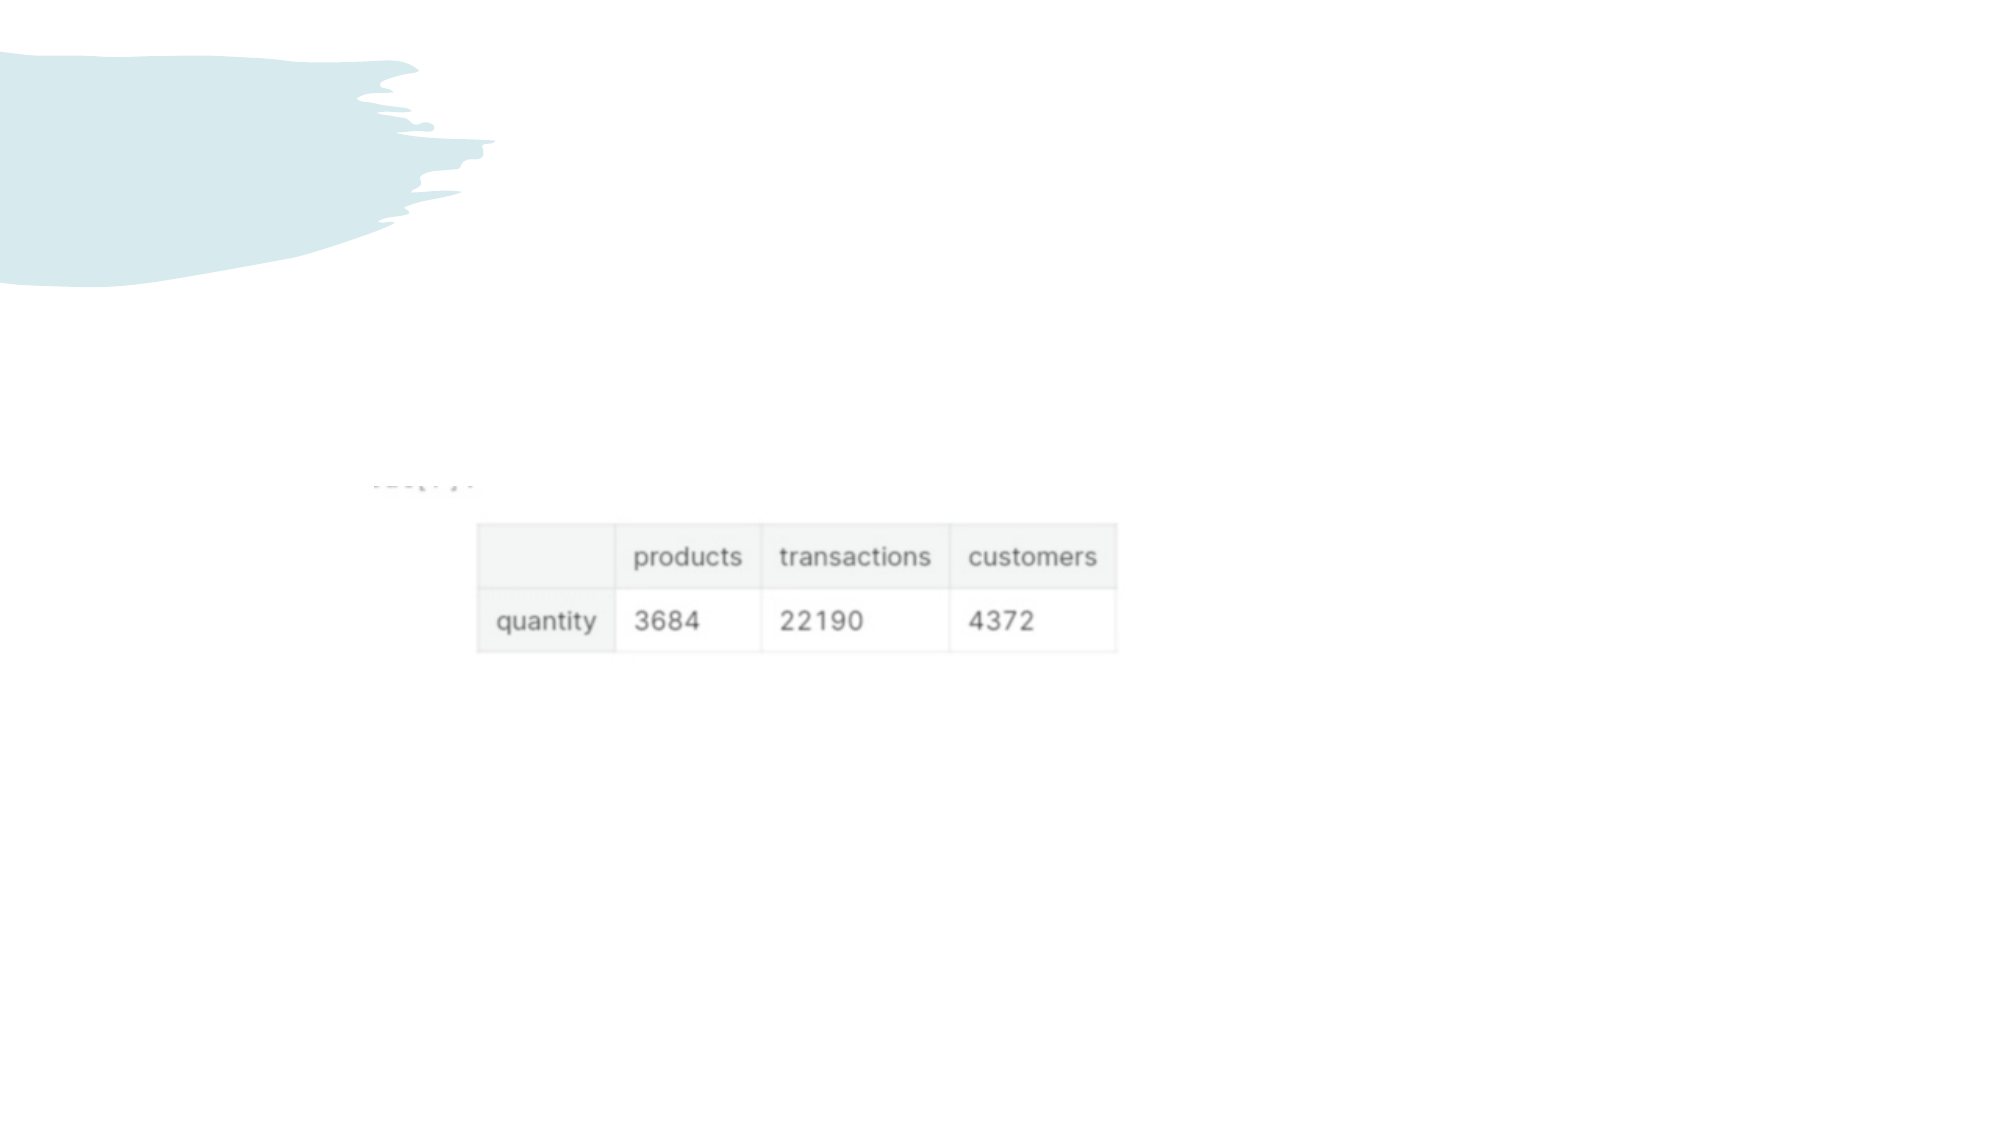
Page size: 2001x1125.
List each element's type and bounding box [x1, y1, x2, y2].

list [374, 486, 1626, 856]
